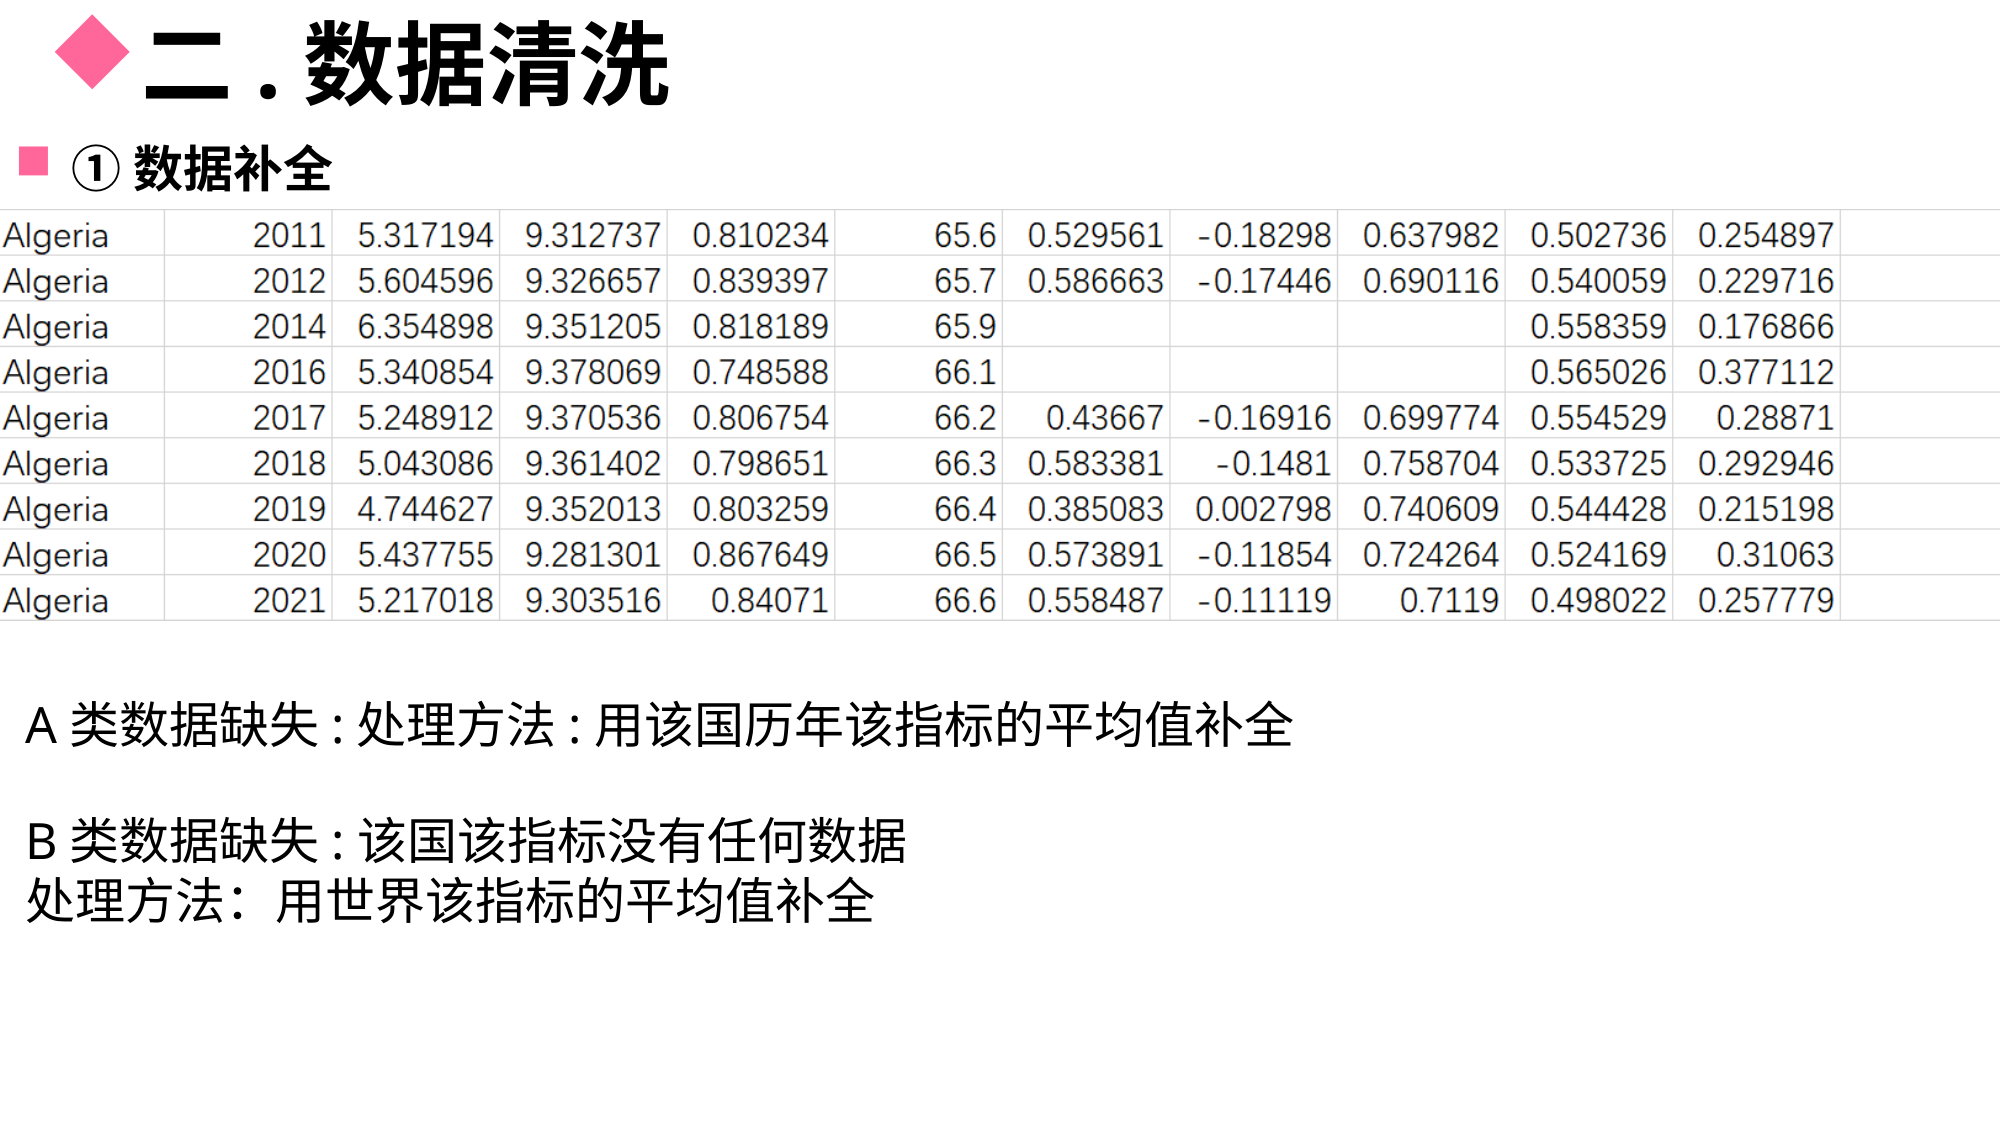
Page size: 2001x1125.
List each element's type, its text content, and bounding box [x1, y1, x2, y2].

picture [0, 209, 2000, 621]
title 二.数据清洗 [32, 8, 912, 129]
text_box ①数据补全 [0, 129, 970, 205]
text_box B类数据缺失:该国该指标没有任何数据 处理方法：用世界该指标的平均值补全 [10, 801, 1090, 937]
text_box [1178, 332, 1264, 394]
text_box A类数据缺失:处理方法:用该国历年该指标的平均值补全 [10, 686, 1433, 762]
